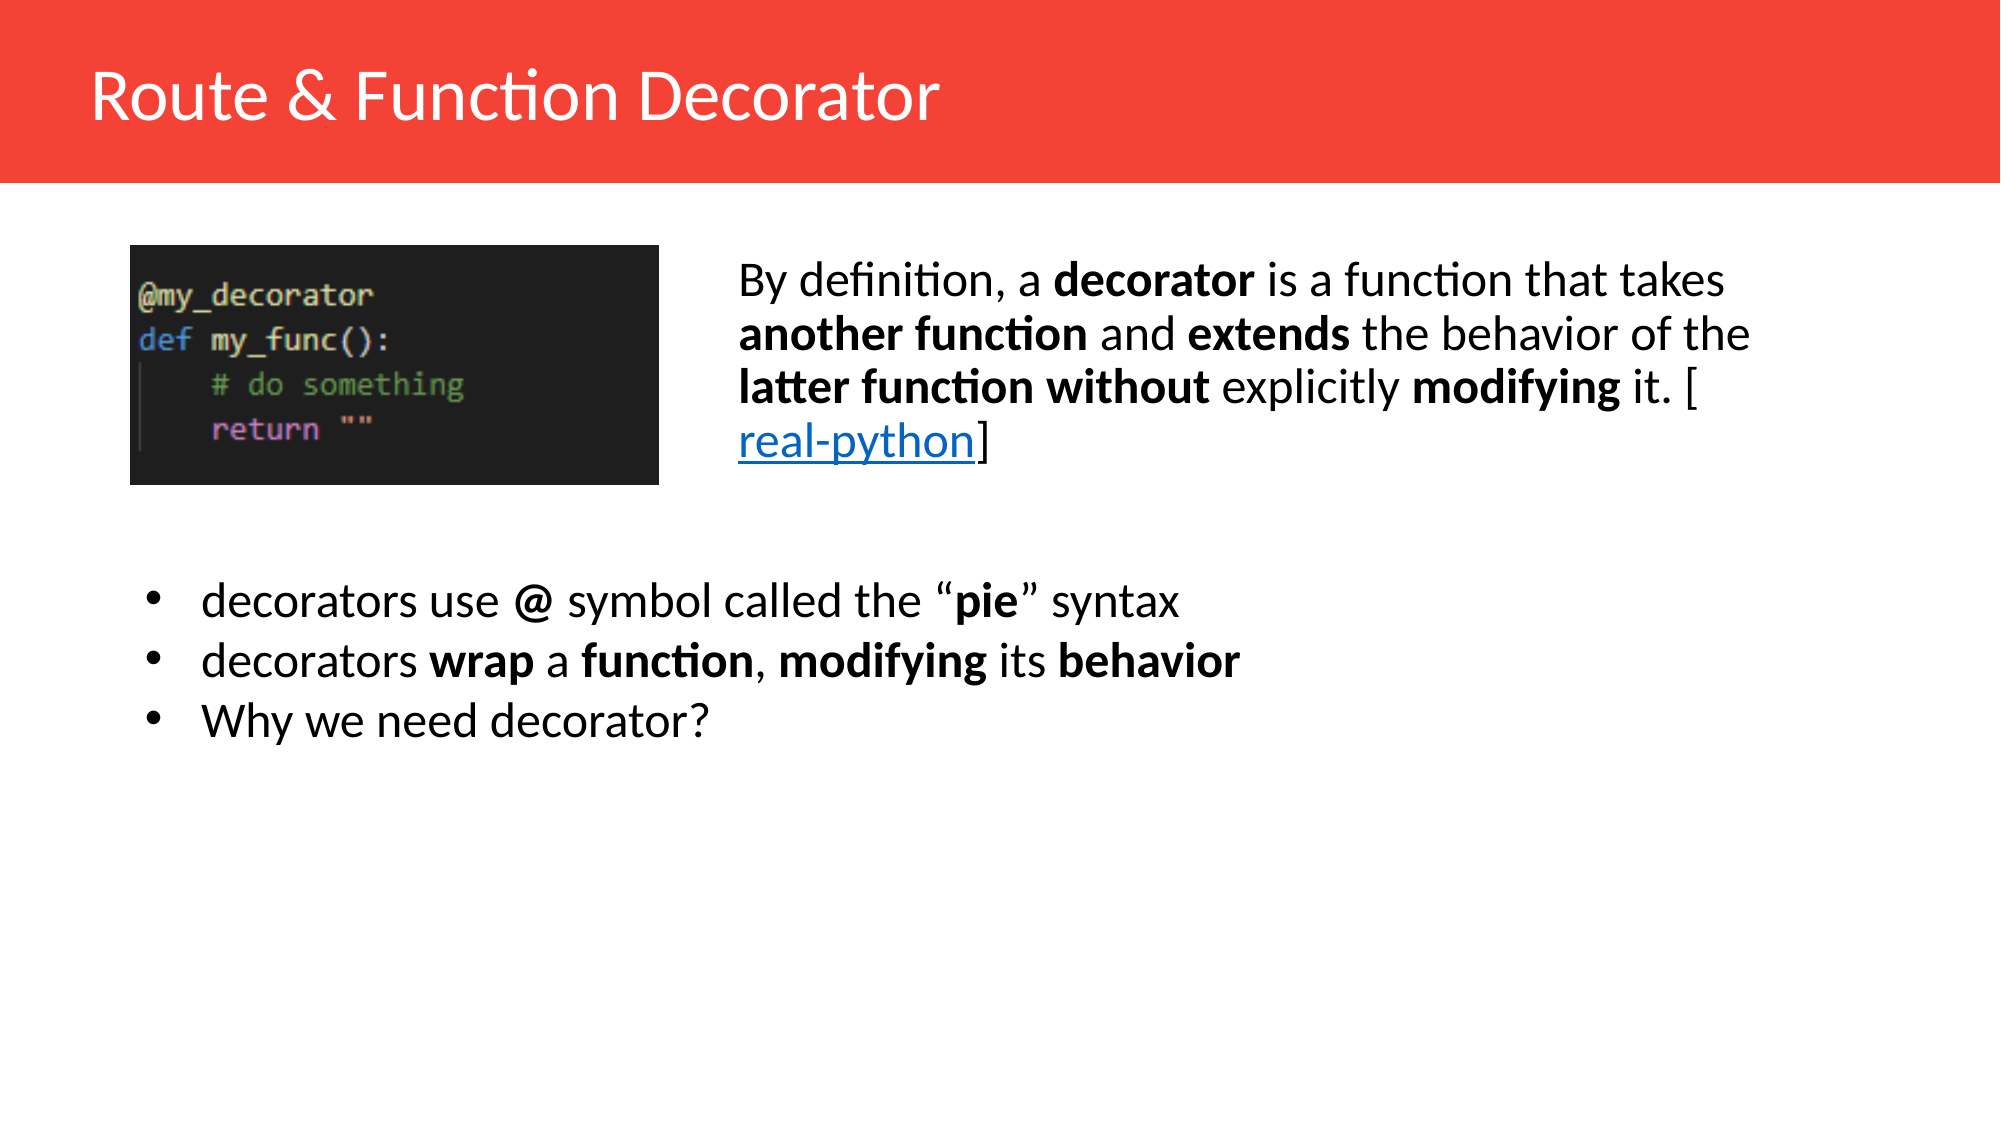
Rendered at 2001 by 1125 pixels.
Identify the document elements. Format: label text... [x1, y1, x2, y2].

text_box [0, 0, 2000, 184]
text_box [115, 485, 1885, 624]
list By definition, a decorator is a function that takes another function and extends the behavior of the latter function without explicitly modifying it. [real-python] [723, 245, 1797, 485]
text_box decorators use @ symbol called the “pie” syntax decorators wrap a function, modifying its behavior Why we need decorator? [130, 560, 1711, 755]
picture [130, 245, 659, 485]
text_box Route & Function Decorator [75, 37, 957, 143]
